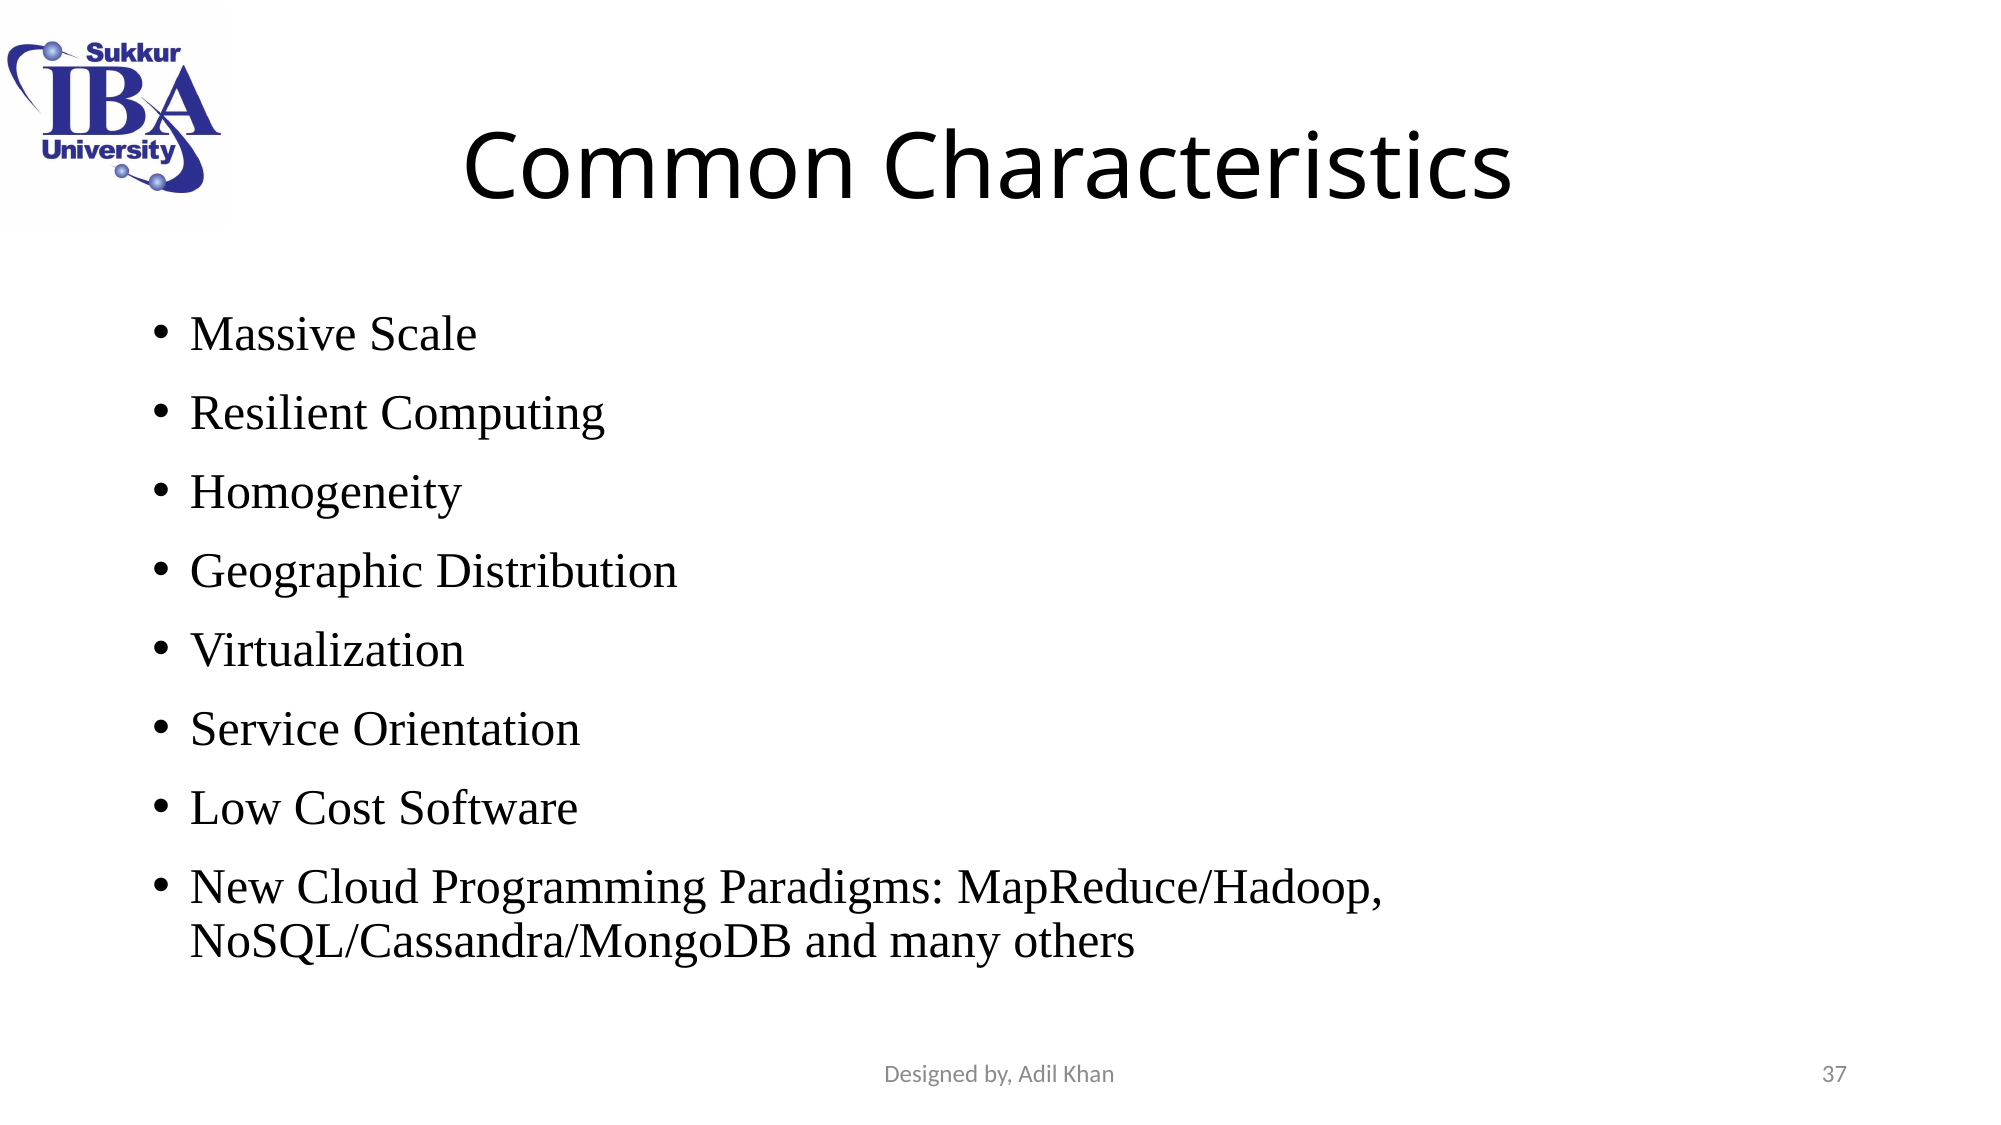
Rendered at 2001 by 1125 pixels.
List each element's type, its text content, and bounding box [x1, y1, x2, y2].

footer Designed by, Adil Khan [662, 1042, 1338, 1103]
title Common Characteristics [137, 59, 1863, 278]
list Massive Scale Resilient Computing Homogeneity Geographic Distribution Virtualization Service Orientation Low Cost Software New Cloud Programming Paradigms: MapReduce/Hadoop, NoSQL/Cassandra/MongoDB and many others [137, 299, 1863, 1014]
slide_number 37 [1412, 1042, 1863, 1103]
picture [1, 4, 227, 230]
